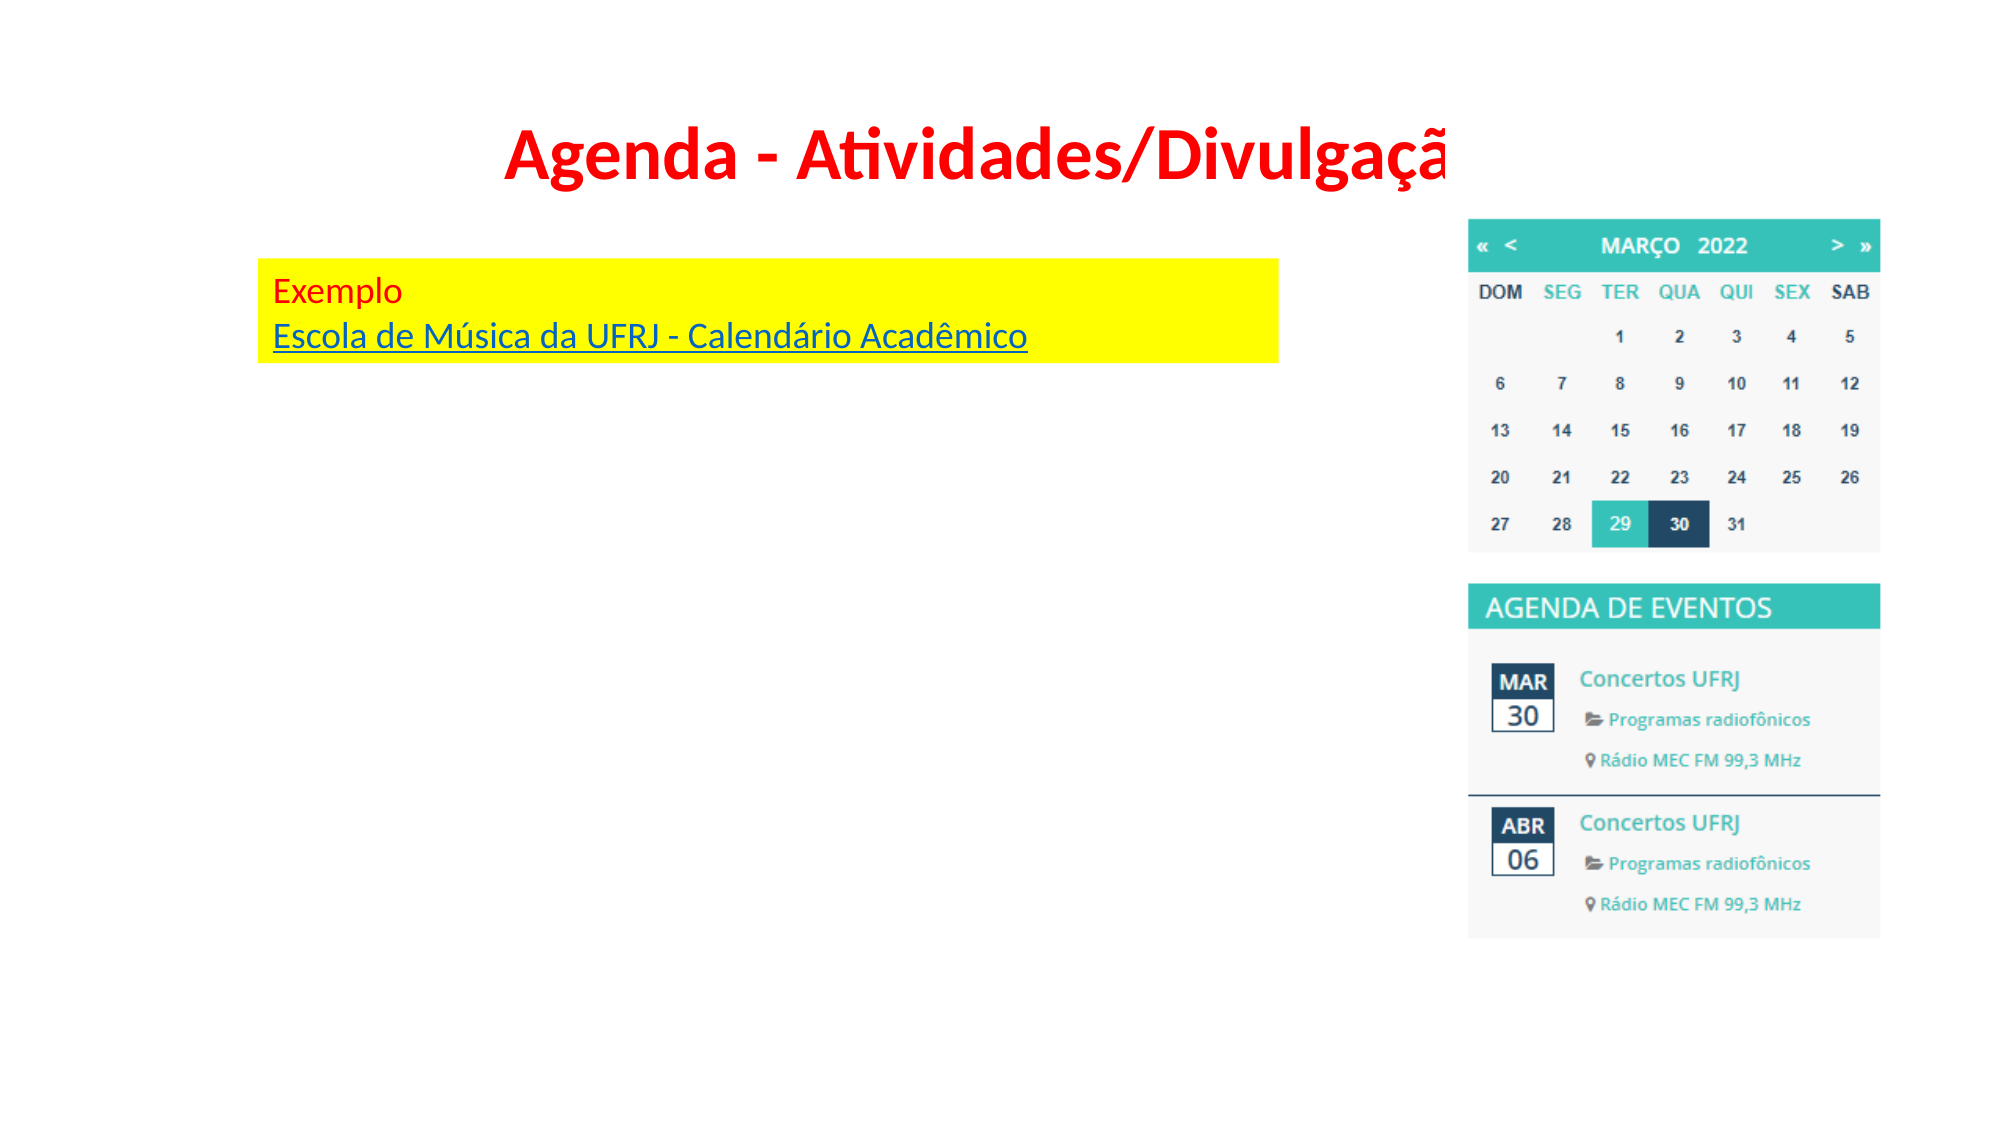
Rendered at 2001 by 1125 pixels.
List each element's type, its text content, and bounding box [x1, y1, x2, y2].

picture [1445, 127, 1926, 1028]
text_box Agenda - Atividades/Divulgação [194, 96, 1806, 202]
text_box Exemplo Escola de Música da UFRJ - Calendário Acadêmico [258, 258, 1279, 364]
